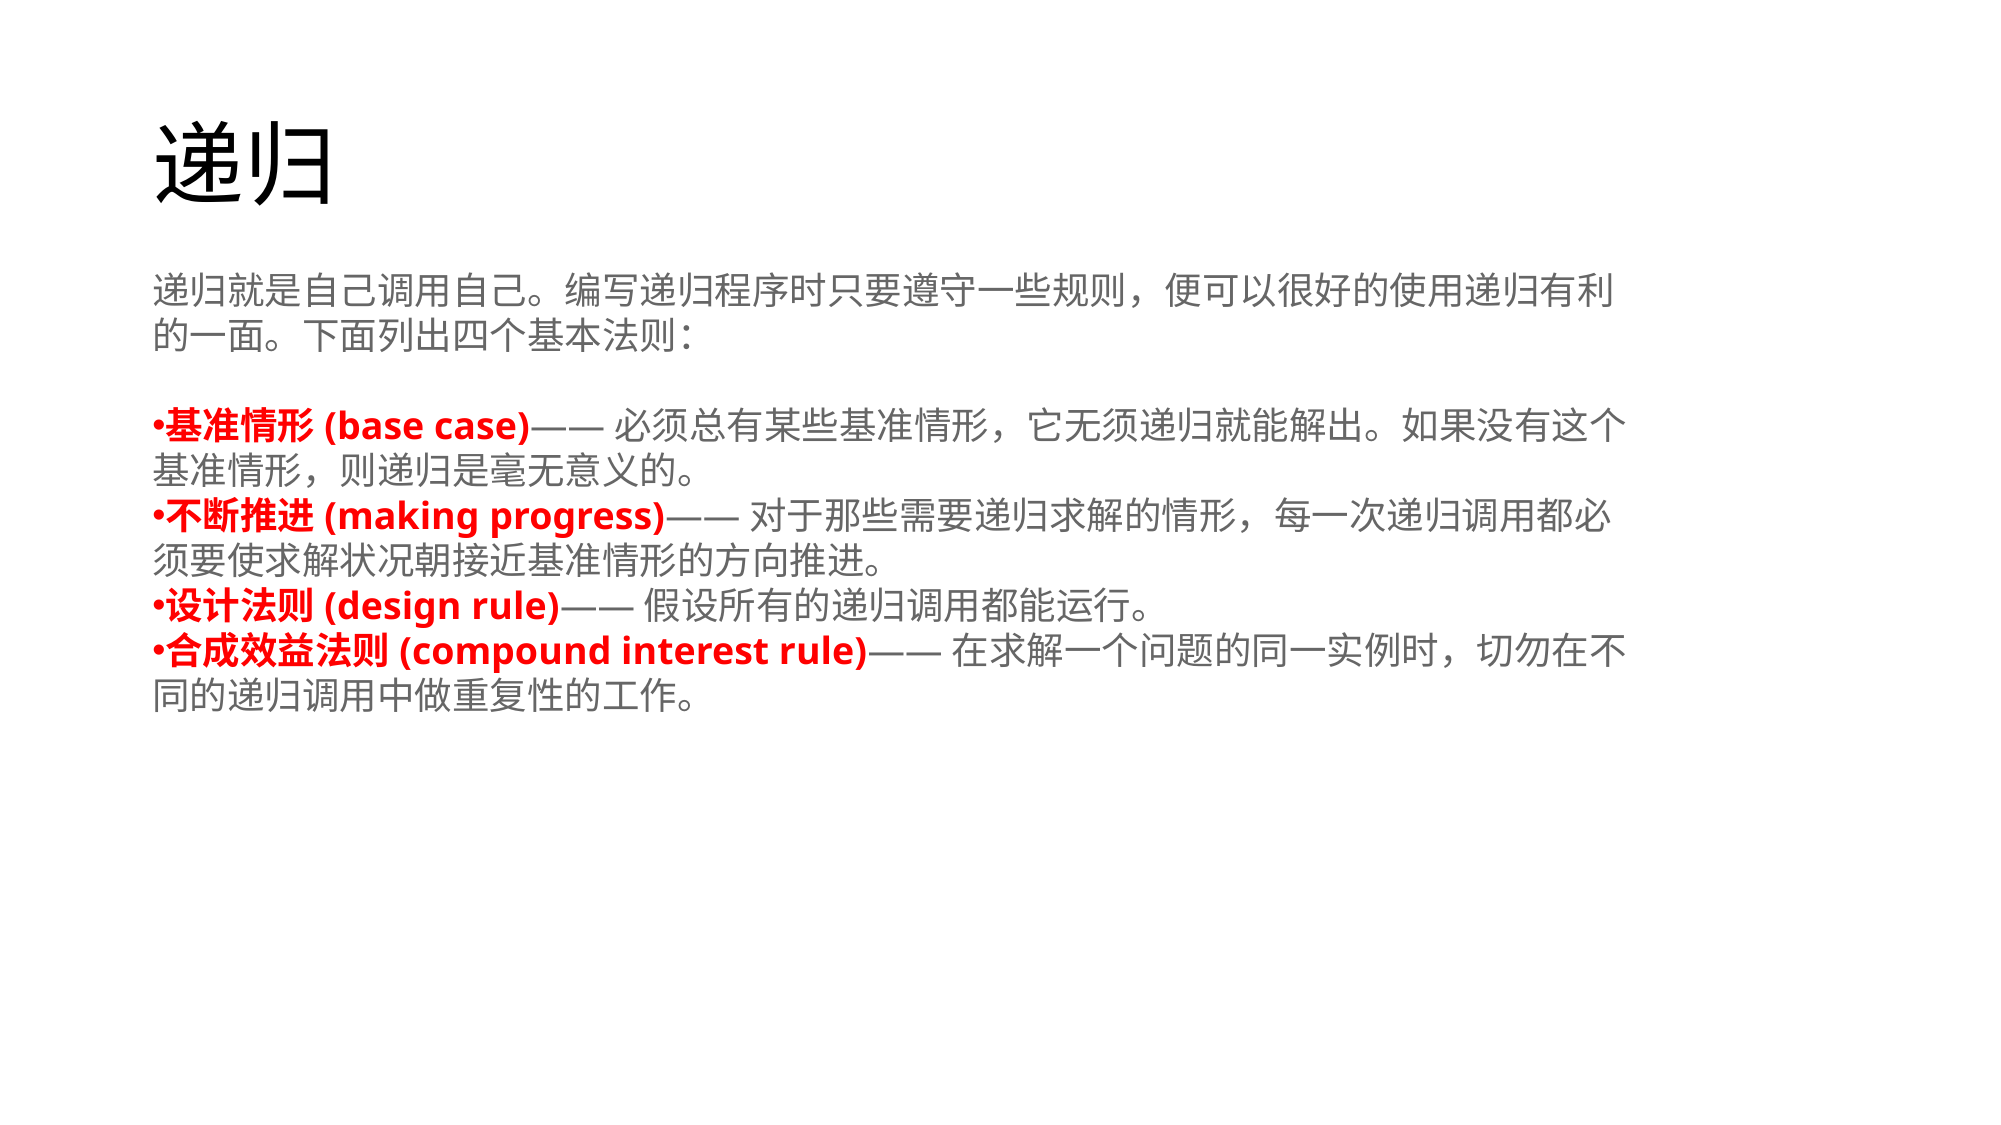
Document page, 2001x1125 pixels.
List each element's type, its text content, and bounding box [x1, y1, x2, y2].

text_box 递归就是自己调用自己。编写递归程序时只要遵守一些规则，便可以很好的使用递归有利的一面。下面列出四个基本法则： 基准情形(base case)——必须总有某些基准情形，它无须递归就能解出。如果没有这个基准情形，则递归是毫无意义的。 不断推进(making progress)——对于那些需要递归求解的情形，每一次递归调用都必须要使求解状况朝接近基准情形的方向推进。 设计法则(design rule)——假设所有的递归调用都能运行。 合成效益法则(compound interest rule)——在求解一个问题的同一实例时，切勿在不同的递归调用中做重复性的工作。 [137, 259, 1663, 725]
title 递归 [137, 59, 1863, 278]
